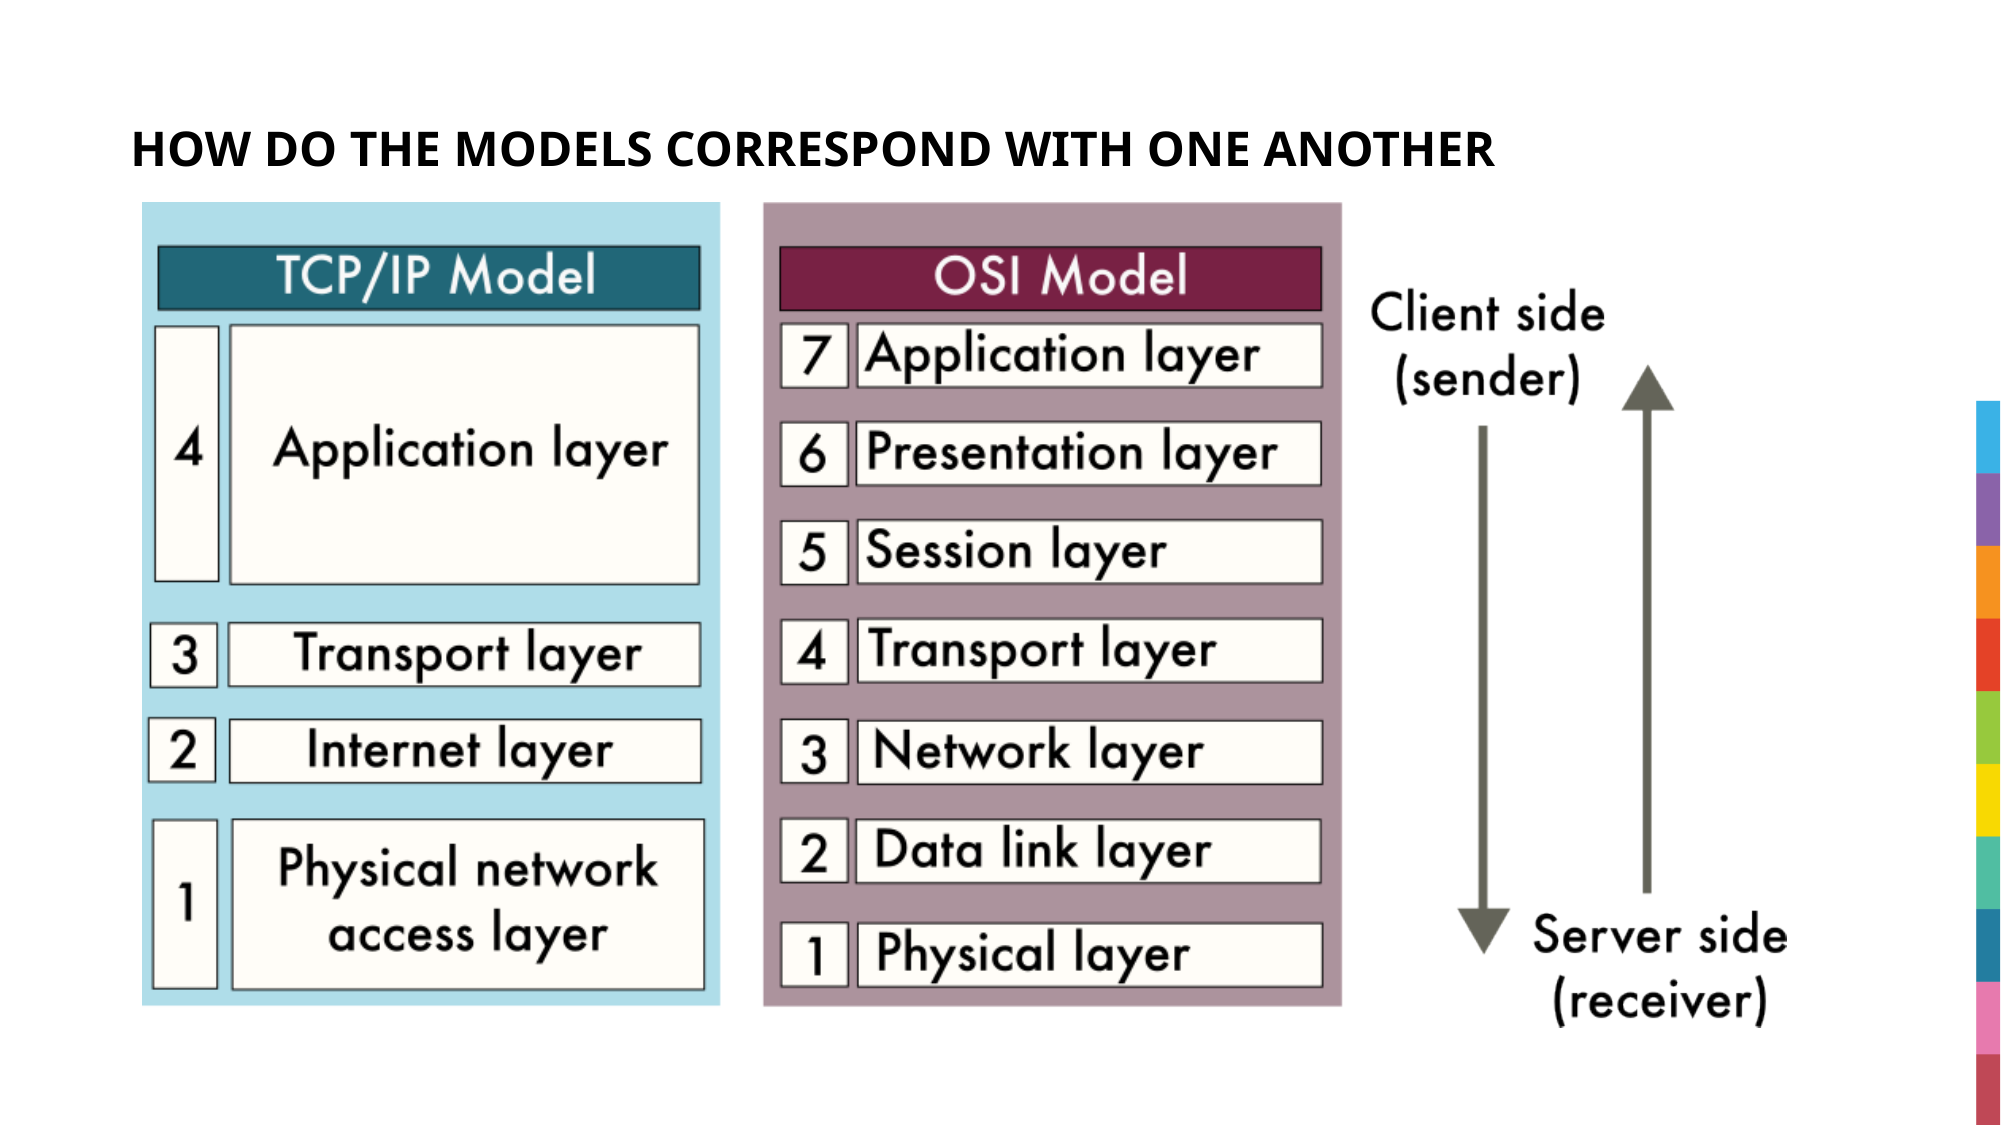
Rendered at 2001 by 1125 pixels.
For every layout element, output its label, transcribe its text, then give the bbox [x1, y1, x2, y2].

picture [1976, 402, 2001, 1125]
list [142, 202, 1787, 1028]
title HOW DO THE MODELS CORRESPOND WITH ONE ANOTHER [115, 111, 1863, 186]
